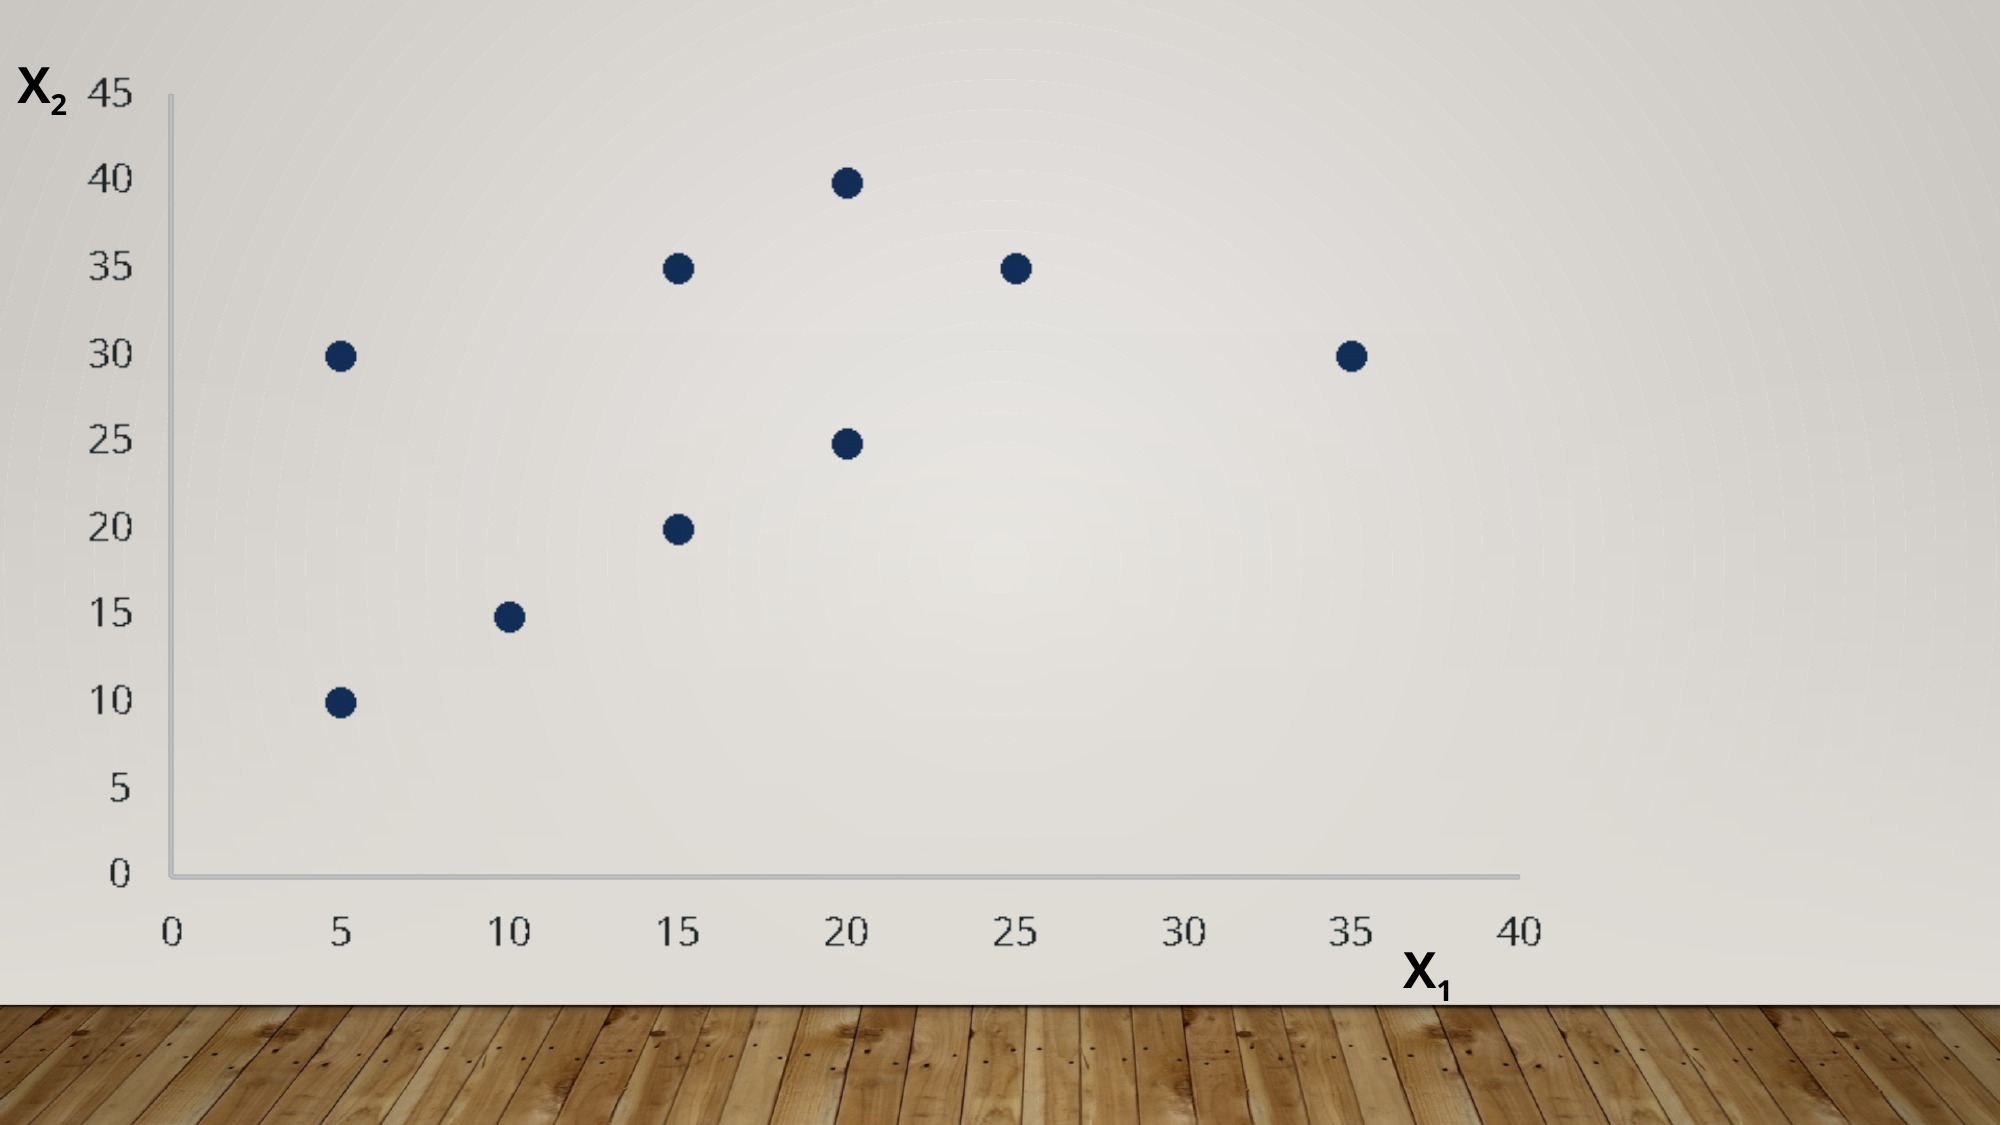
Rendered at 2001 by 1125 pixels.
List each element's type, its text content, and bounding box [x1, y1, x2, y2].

picture [59, 47, 1591, 986]
text_box X2 [2, 45, 116, 129]
picture [0, 1005, 2000, 1125]
text_box X1 [1388, 986, 1502, 1015]
